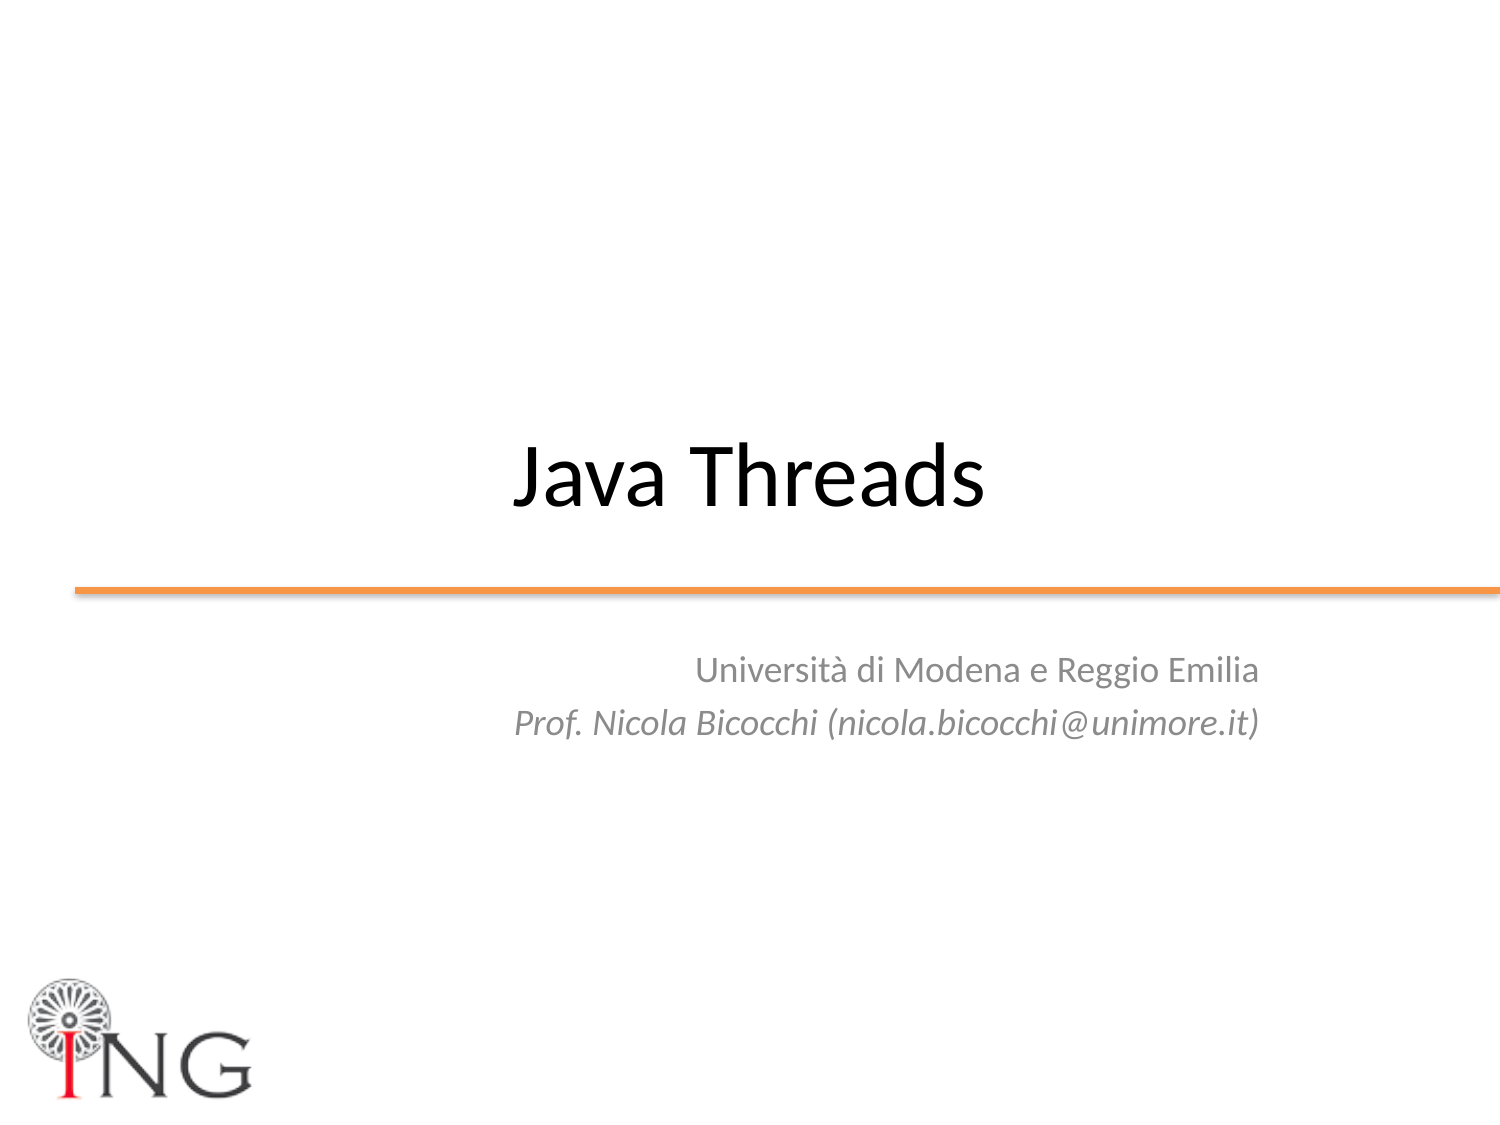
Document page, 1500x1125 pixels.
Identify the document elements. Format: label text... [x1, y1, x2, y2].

subtitle Università di Modena e Reggio Emilia Prof. Nicola Bicocchi (nicola.bicocchi@unimore.it) [225, 637, 1275, 925]
title Java Threads [112, 349, 1388, 591]
picture [3, 956, 281, 1125]
